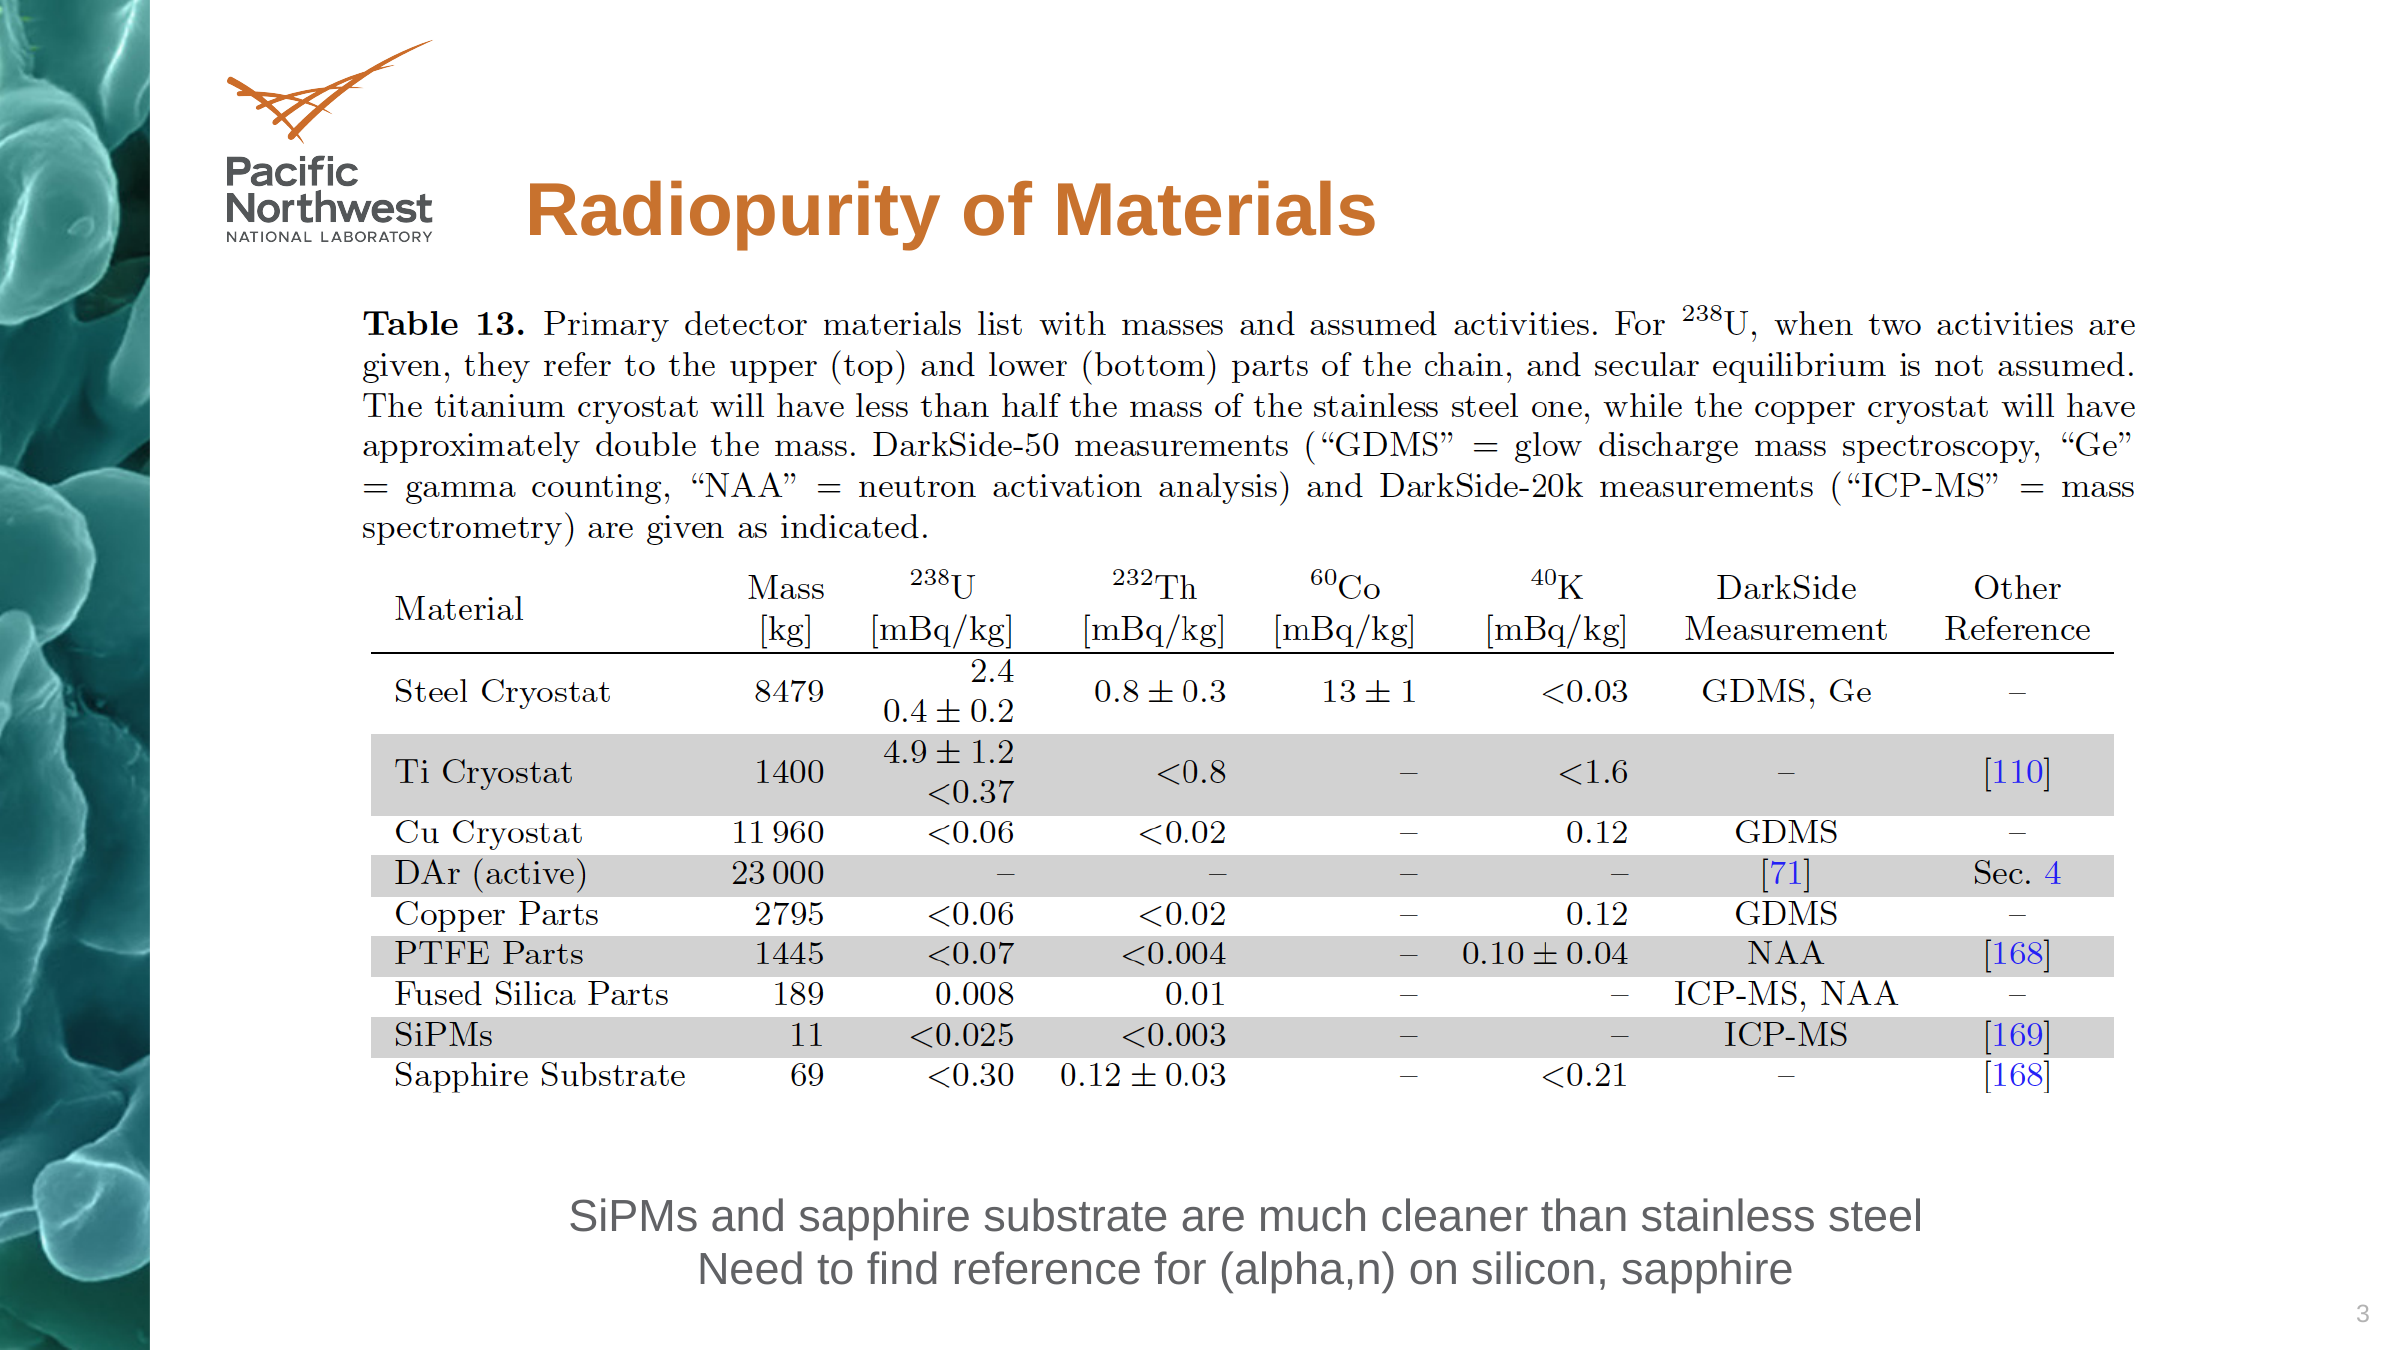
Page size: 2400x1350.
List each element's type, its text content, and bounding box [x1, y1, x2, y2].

picture [225, 38, 435, 244]
text_box SiPMs and sapphire substrate are much cleaner than stainless steel Need to find reference for (alpha,n) on silicon, sapphire [450, 1178, 2042, 1302]
picture [0, 0, 149, 1350]
slide_number 3 [2295, 1275, 2370, 1350]
title Radiopurity of Materials [525, 44, 2325, 260]
picture [345, 299, 2146, 1093]
